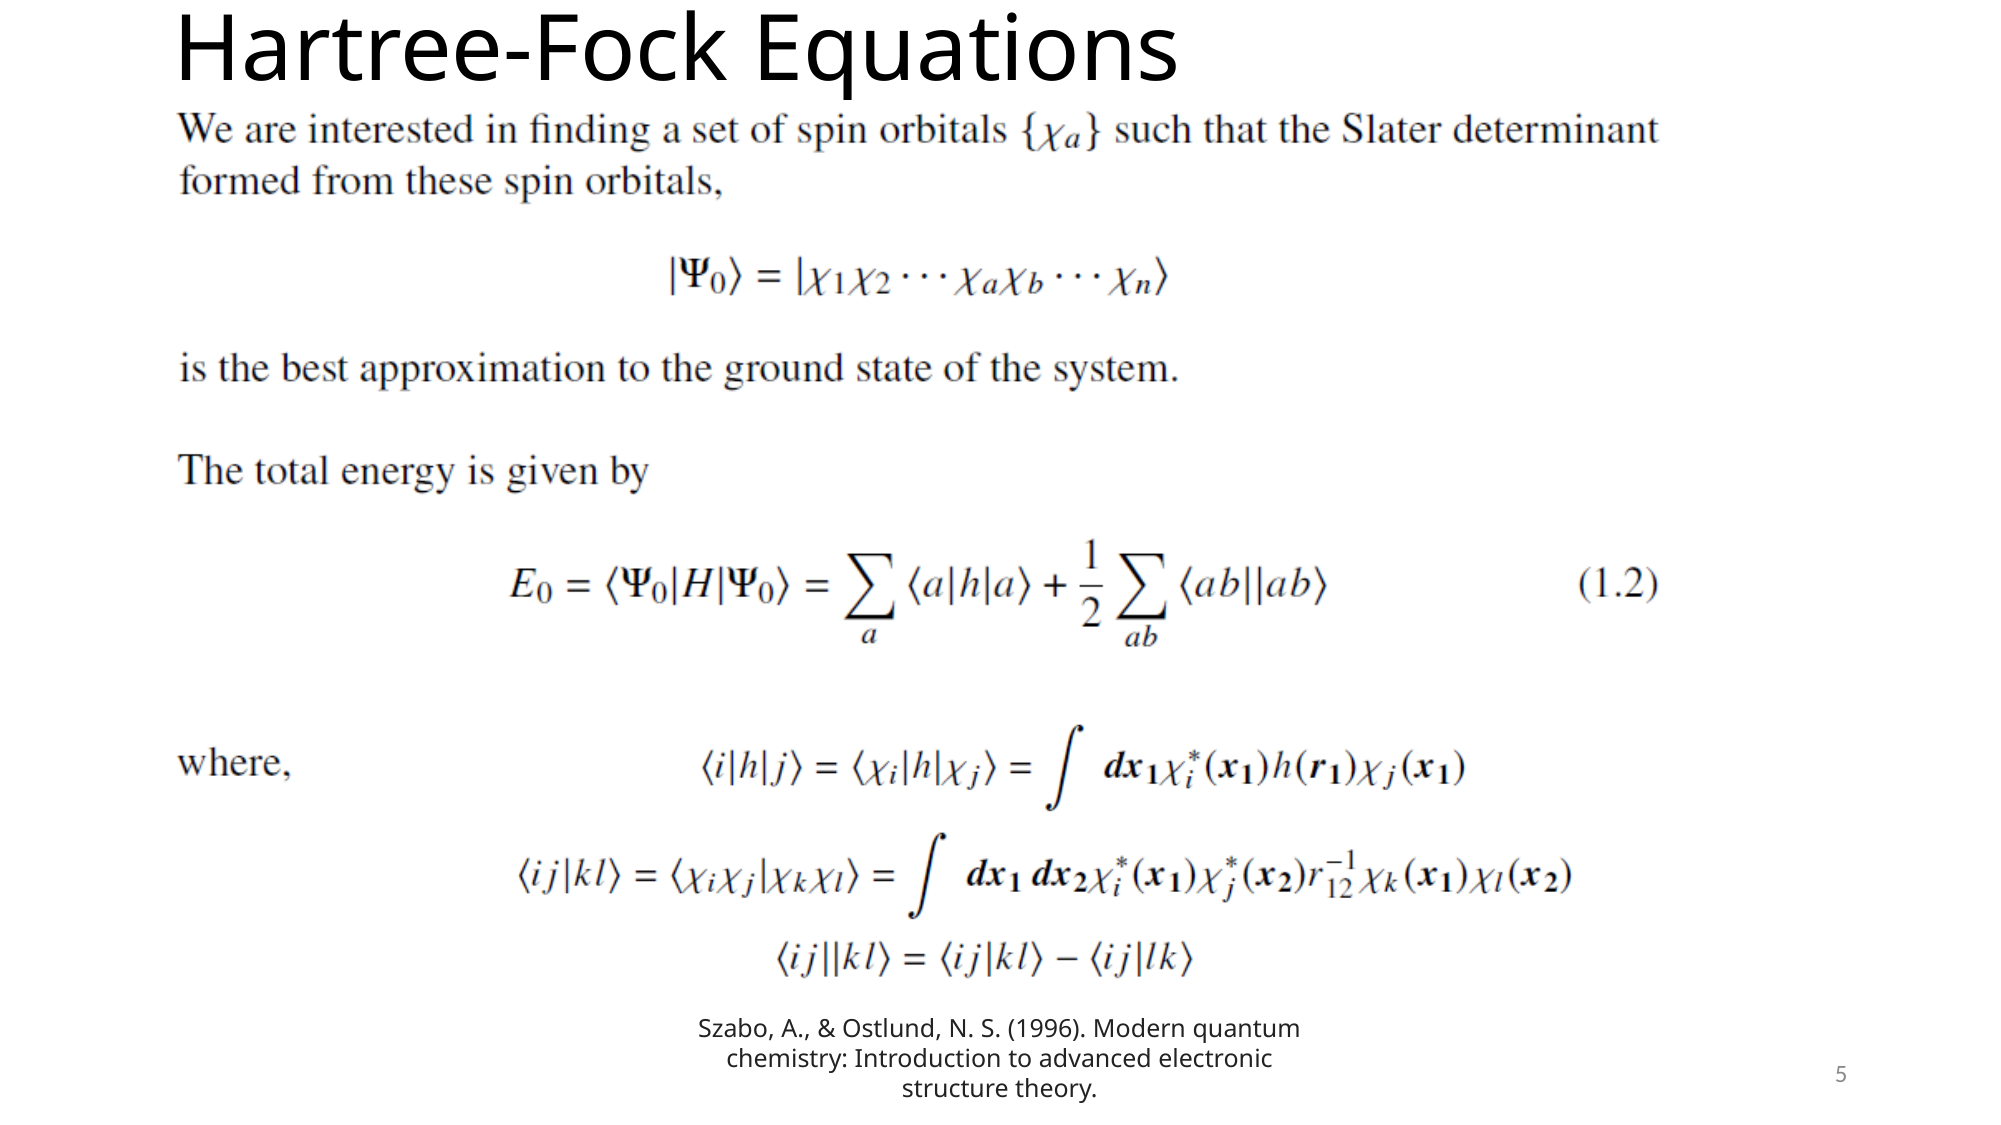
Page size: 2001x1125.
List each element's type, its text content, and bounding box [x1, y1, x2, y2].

title Hartree-Fock Equations [158, 0, 1884, 160]
footer Szabo, A., & Ostlund, N. S. (1996). Modern quantum chemistry: Introduction to advanced electronic structure theory. [662, 1042, 1338, 1103]
picture [175, 100, 1784, 995]
slide_number 5 [1412, 1042, 1863, 1103]
